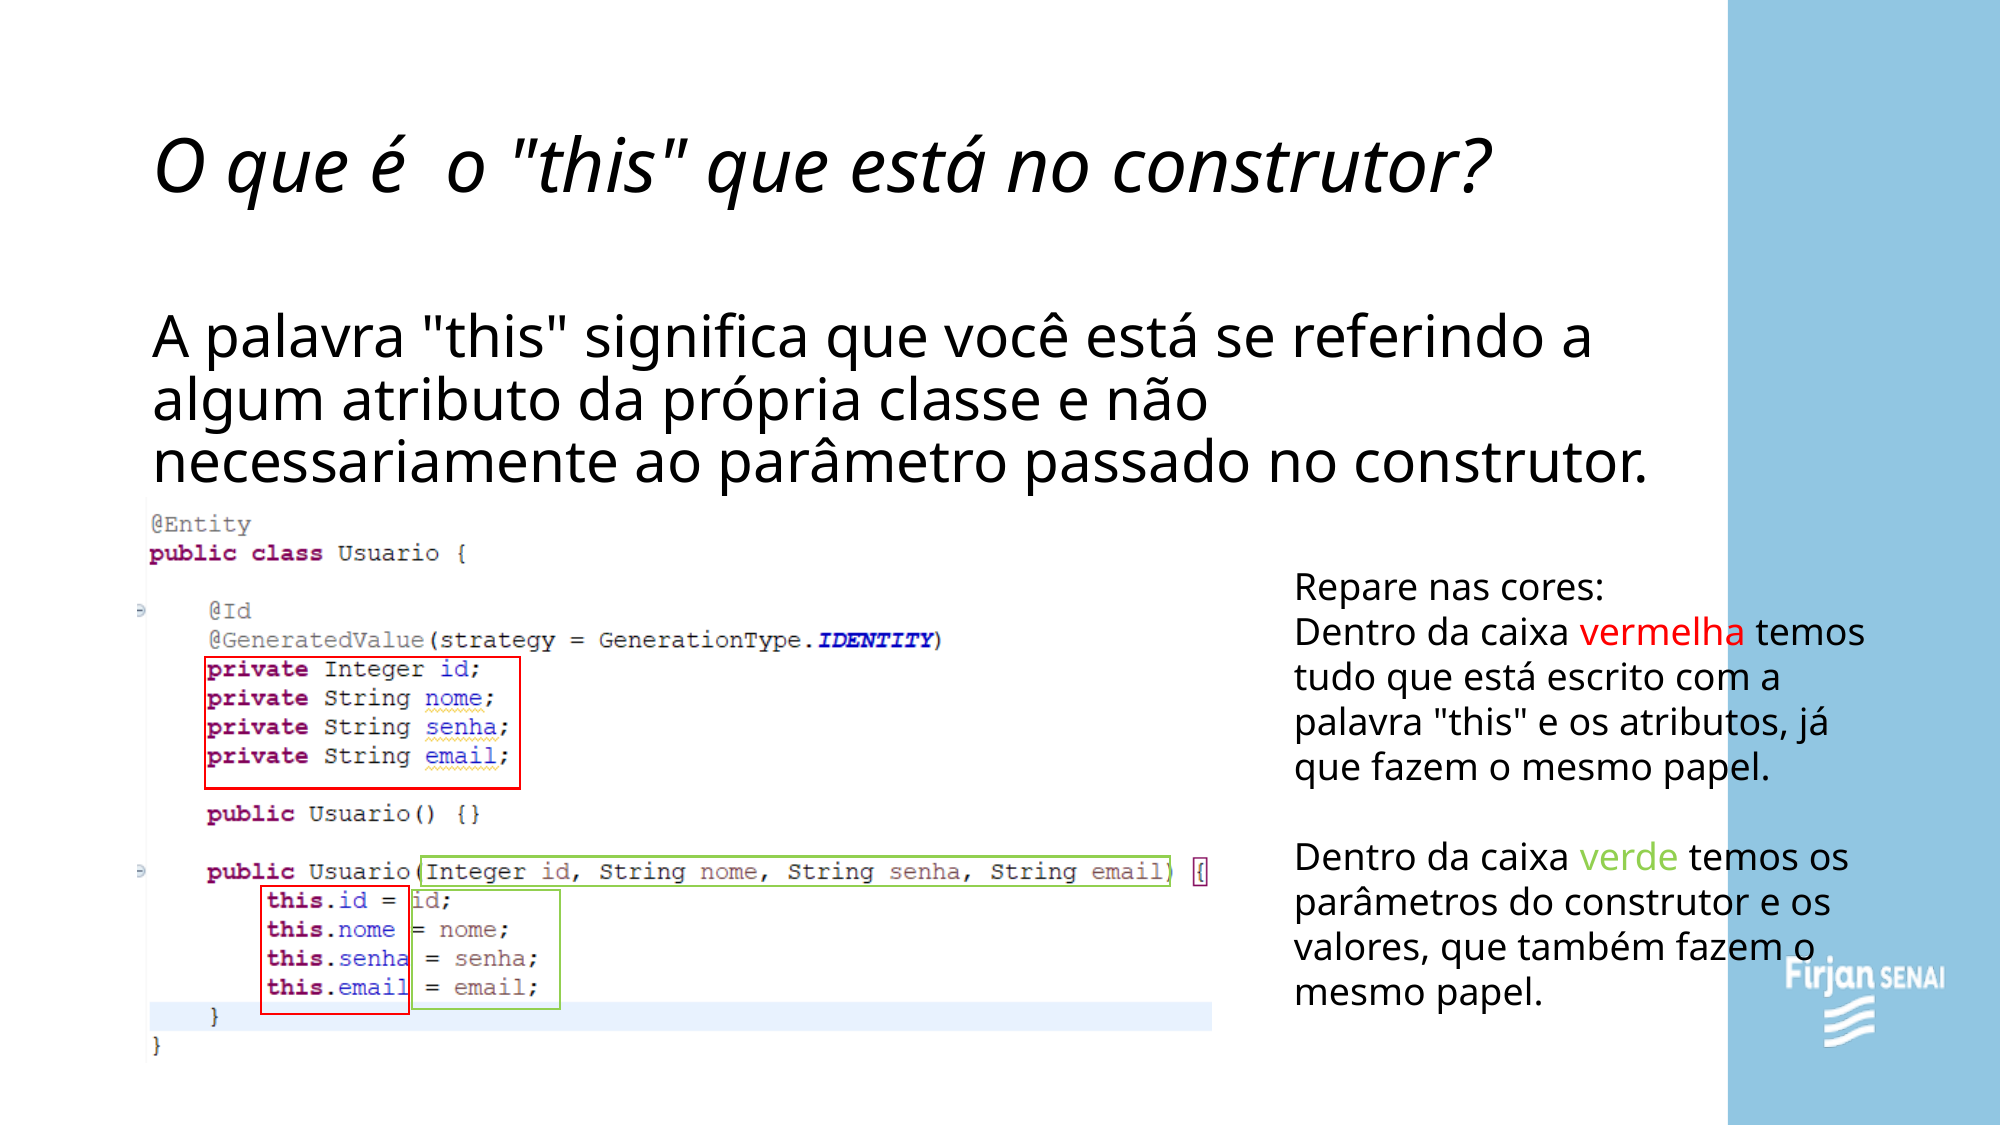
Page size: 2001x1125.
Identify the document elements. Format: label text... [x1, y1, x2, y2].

picture [137, 497, 1212, 1063]
title O que é o "this" que está no construtor? [137, 59, 1697, 278]
text_box Repare nas cores: Dentro da caixa vermelha temos tudo que está escrito com a palavra "this" e os atributos, já que fazem o mesmo papel. Dentro da caixa verde temos os parâmetros do construtor e os valores, que também fazem o mesmo papel. [1278, 555, 1903, 1066]
picture [1903, 953, 1947, 1049]
list A palavra "this" significa que você está se referindo a algum atributo da própria classe e não necessariamente ao parâmetro passado no construtor. [137, 299, 1697, 1014]
